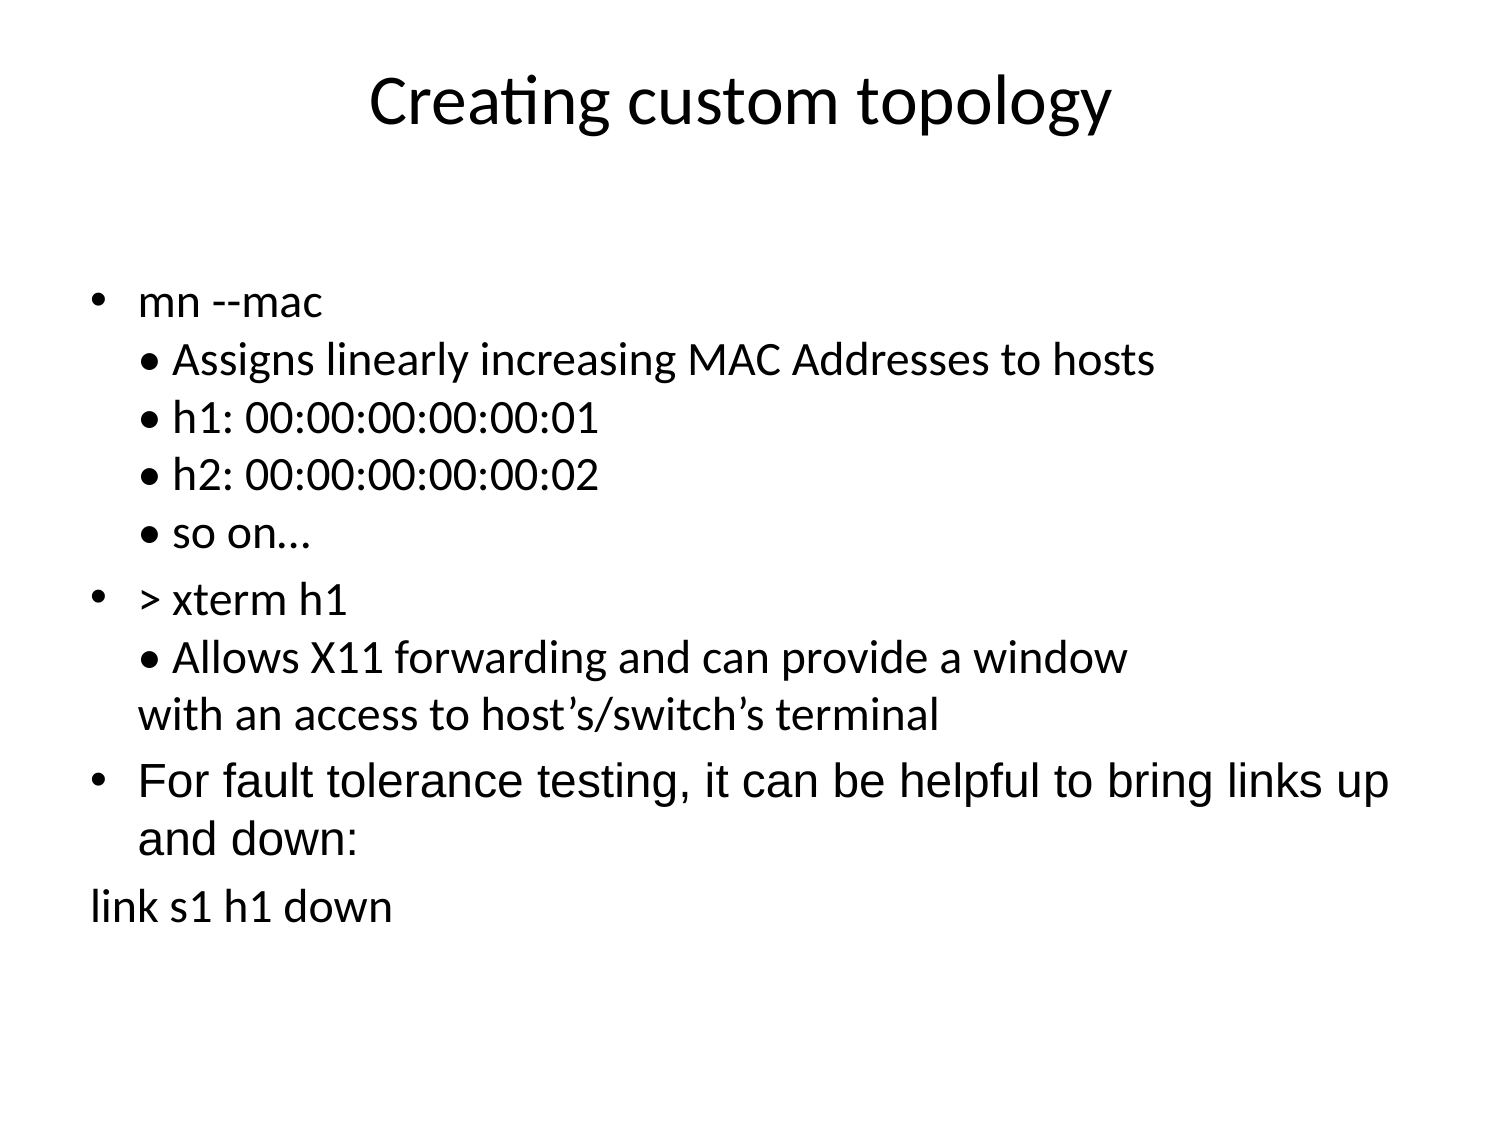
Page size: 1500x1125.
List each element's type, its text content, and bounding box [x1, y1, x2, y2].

title Creating custom topology [75, 45, 1425, 233]
list mn --mac • Assigns linearly increasing MAC Addresses to hosts • h1: 00:00:00:00:00:01 • h2: 00:00:00:00:00:02 • so on… > xterm h1 • Allows X11 forwarding and can provide a window with an access to host’s/switch’s terminal For fault tolerance testing, it can be helpful to bring links up and down: link s1 h1 down [75, 262, 1425, 1005]
